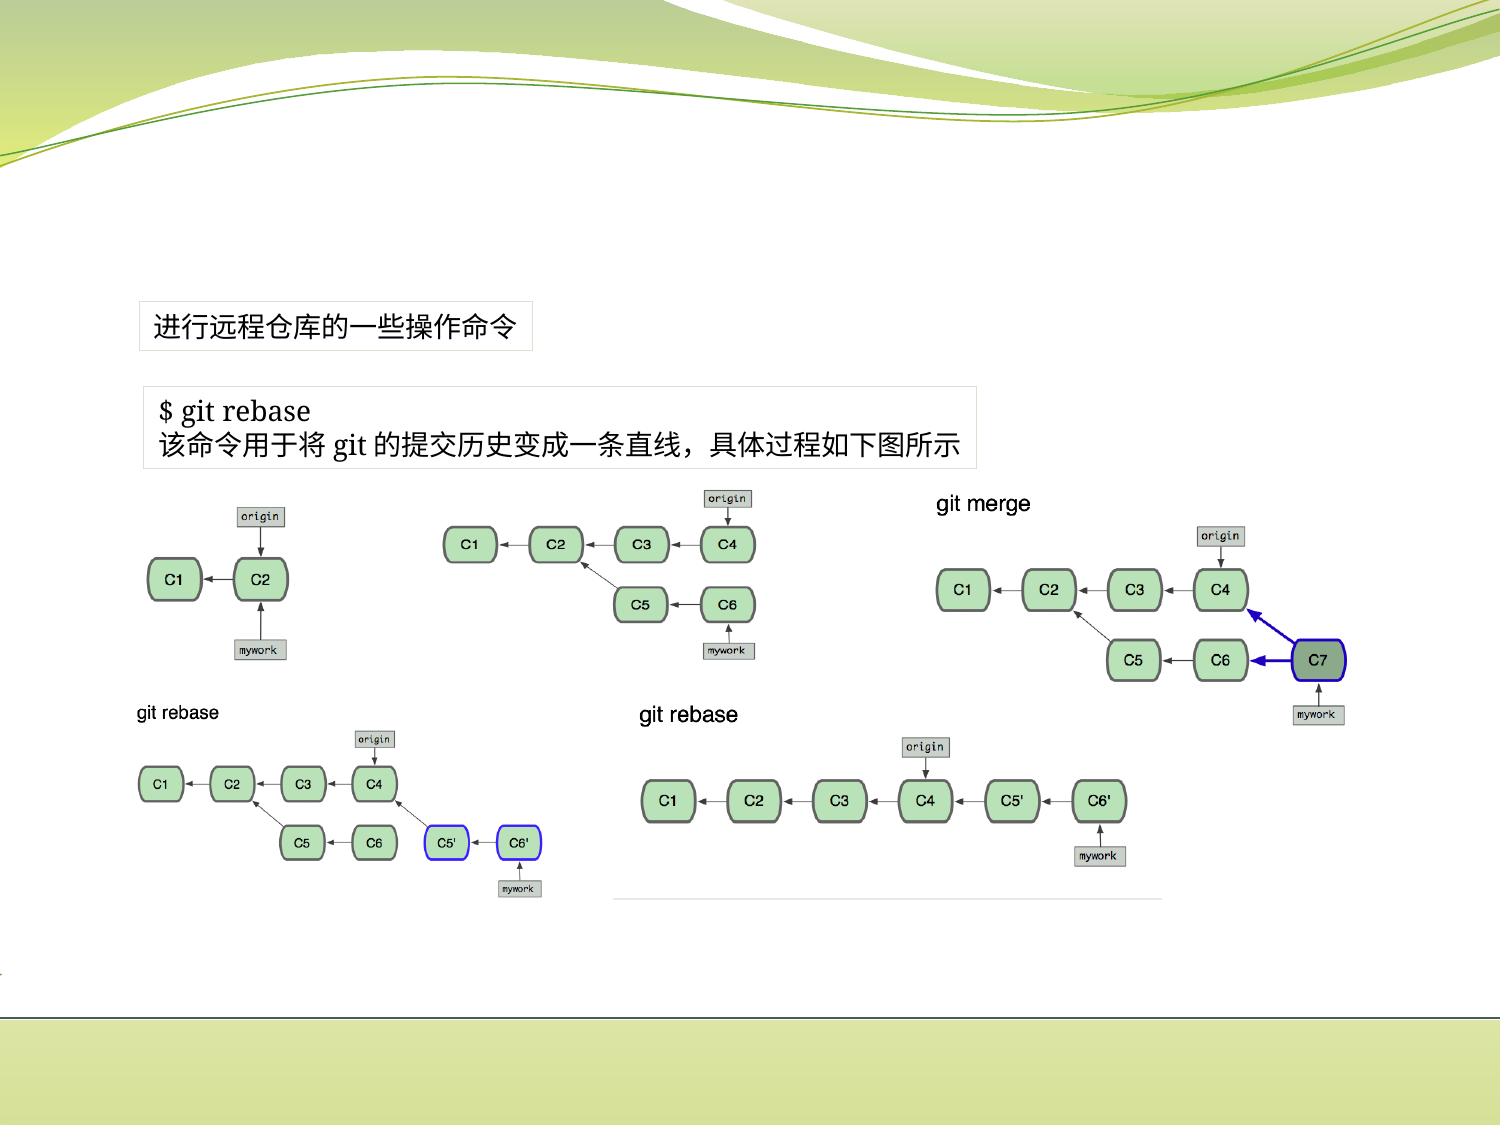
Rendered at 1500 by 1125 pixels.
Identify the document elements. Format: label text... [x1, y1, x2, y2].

text_box 进行远程仓库的一些操作命令 [139, 301, 533, 351]
picture [136, 699, 543, 898]
text_box $ git rebase 该命令用于将git的提交历史变成一条直线，具体过程如下图所示 [143, 386, 977, 469]
picture [440, 487, 757, 661]
picture [144, 504, 290, 661]
picture [612, 487, 1348, 900]
